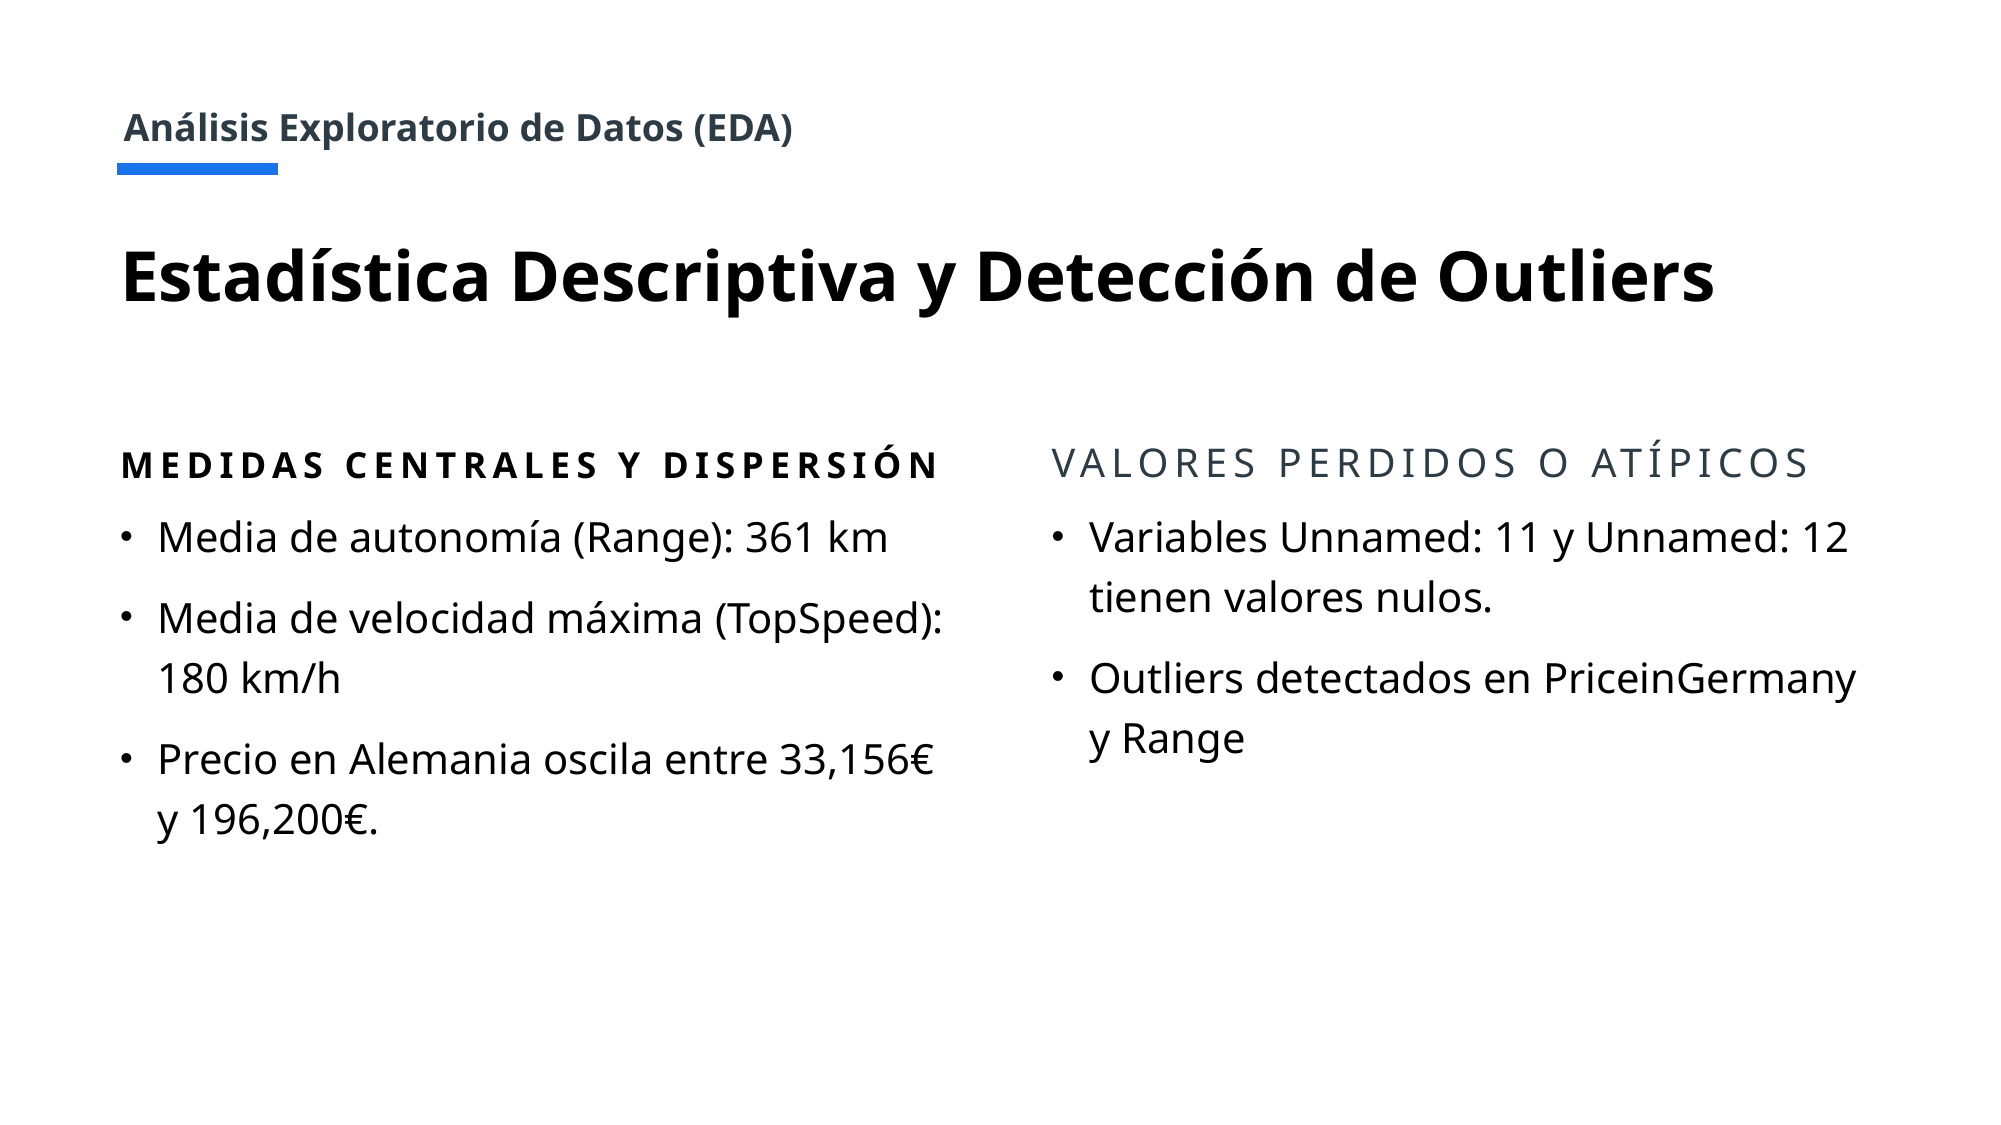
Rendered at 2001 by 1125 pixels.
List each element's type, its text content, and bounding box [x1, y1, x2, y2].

list Valores perdidos o atípicos [1036, 379, 1892, 493]
text_box Análisis Exploratorio de Datos (EDA) [108, 96, 1109, 156]
title Estadística Descriptiva y Detección de Outliers [105, 224, 1892, 380]
list Variables Unnamed: 11 y Unnamed: 12 tienen valores nulos. Outliers detectados en PriceinGermany y Range [1036, 493, 1892, 1017]
list Media de autonomía (Range): 361 km Media de velocidad máxima (TopSpeed): 180 km/h Precio en Alemania oscila entre 33,156€ y 196,200€. [105, 493, 960, 1017]
list Medidas centrales y dispersión [105, 379, 960, 493]
